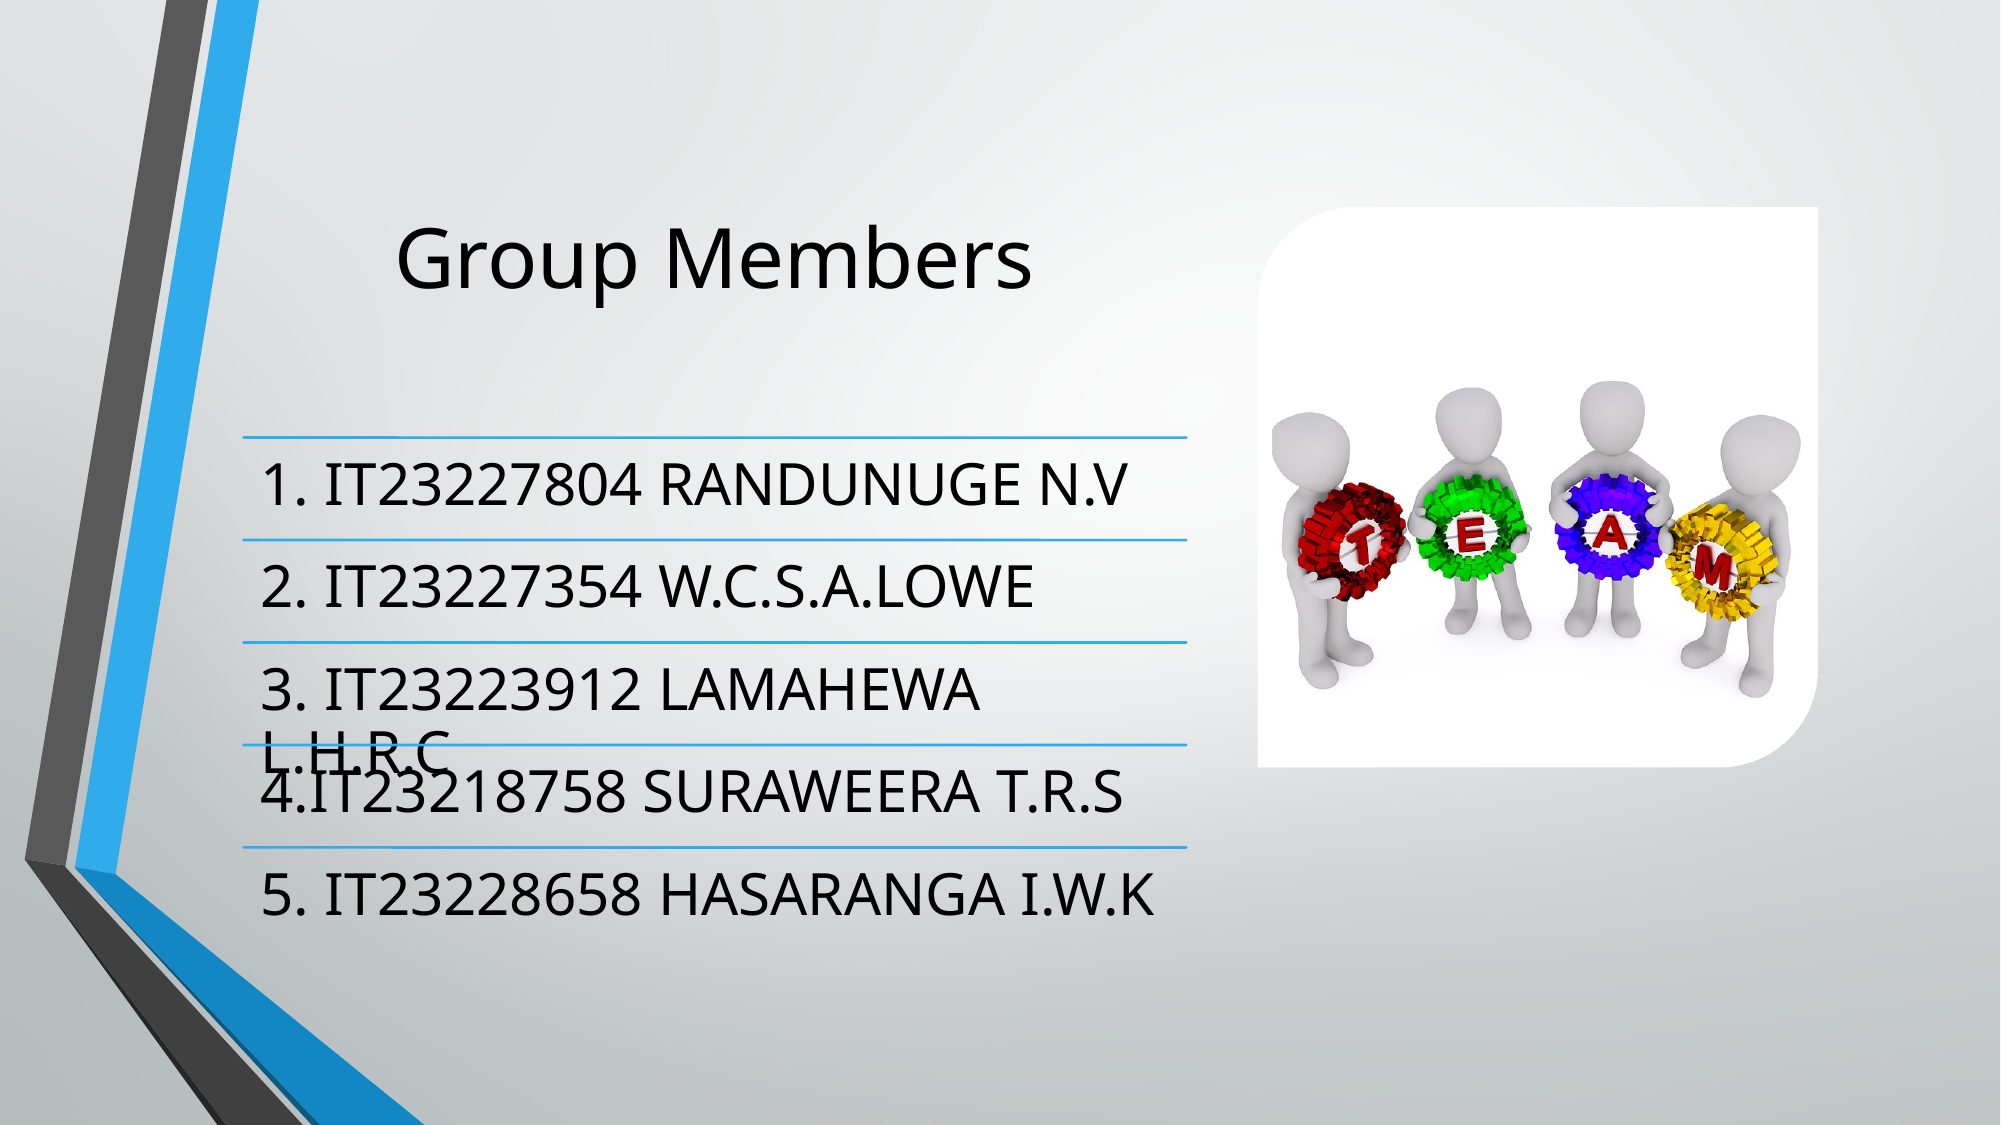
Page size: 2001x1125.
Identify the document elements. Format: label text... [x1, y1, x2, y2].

text_box Group Members [243, 112, 1187, 400]
picture [1264, 214, 1811, 655]
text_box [1238, 655, 1888, 872]
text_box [243, 437, 1187, 951]
